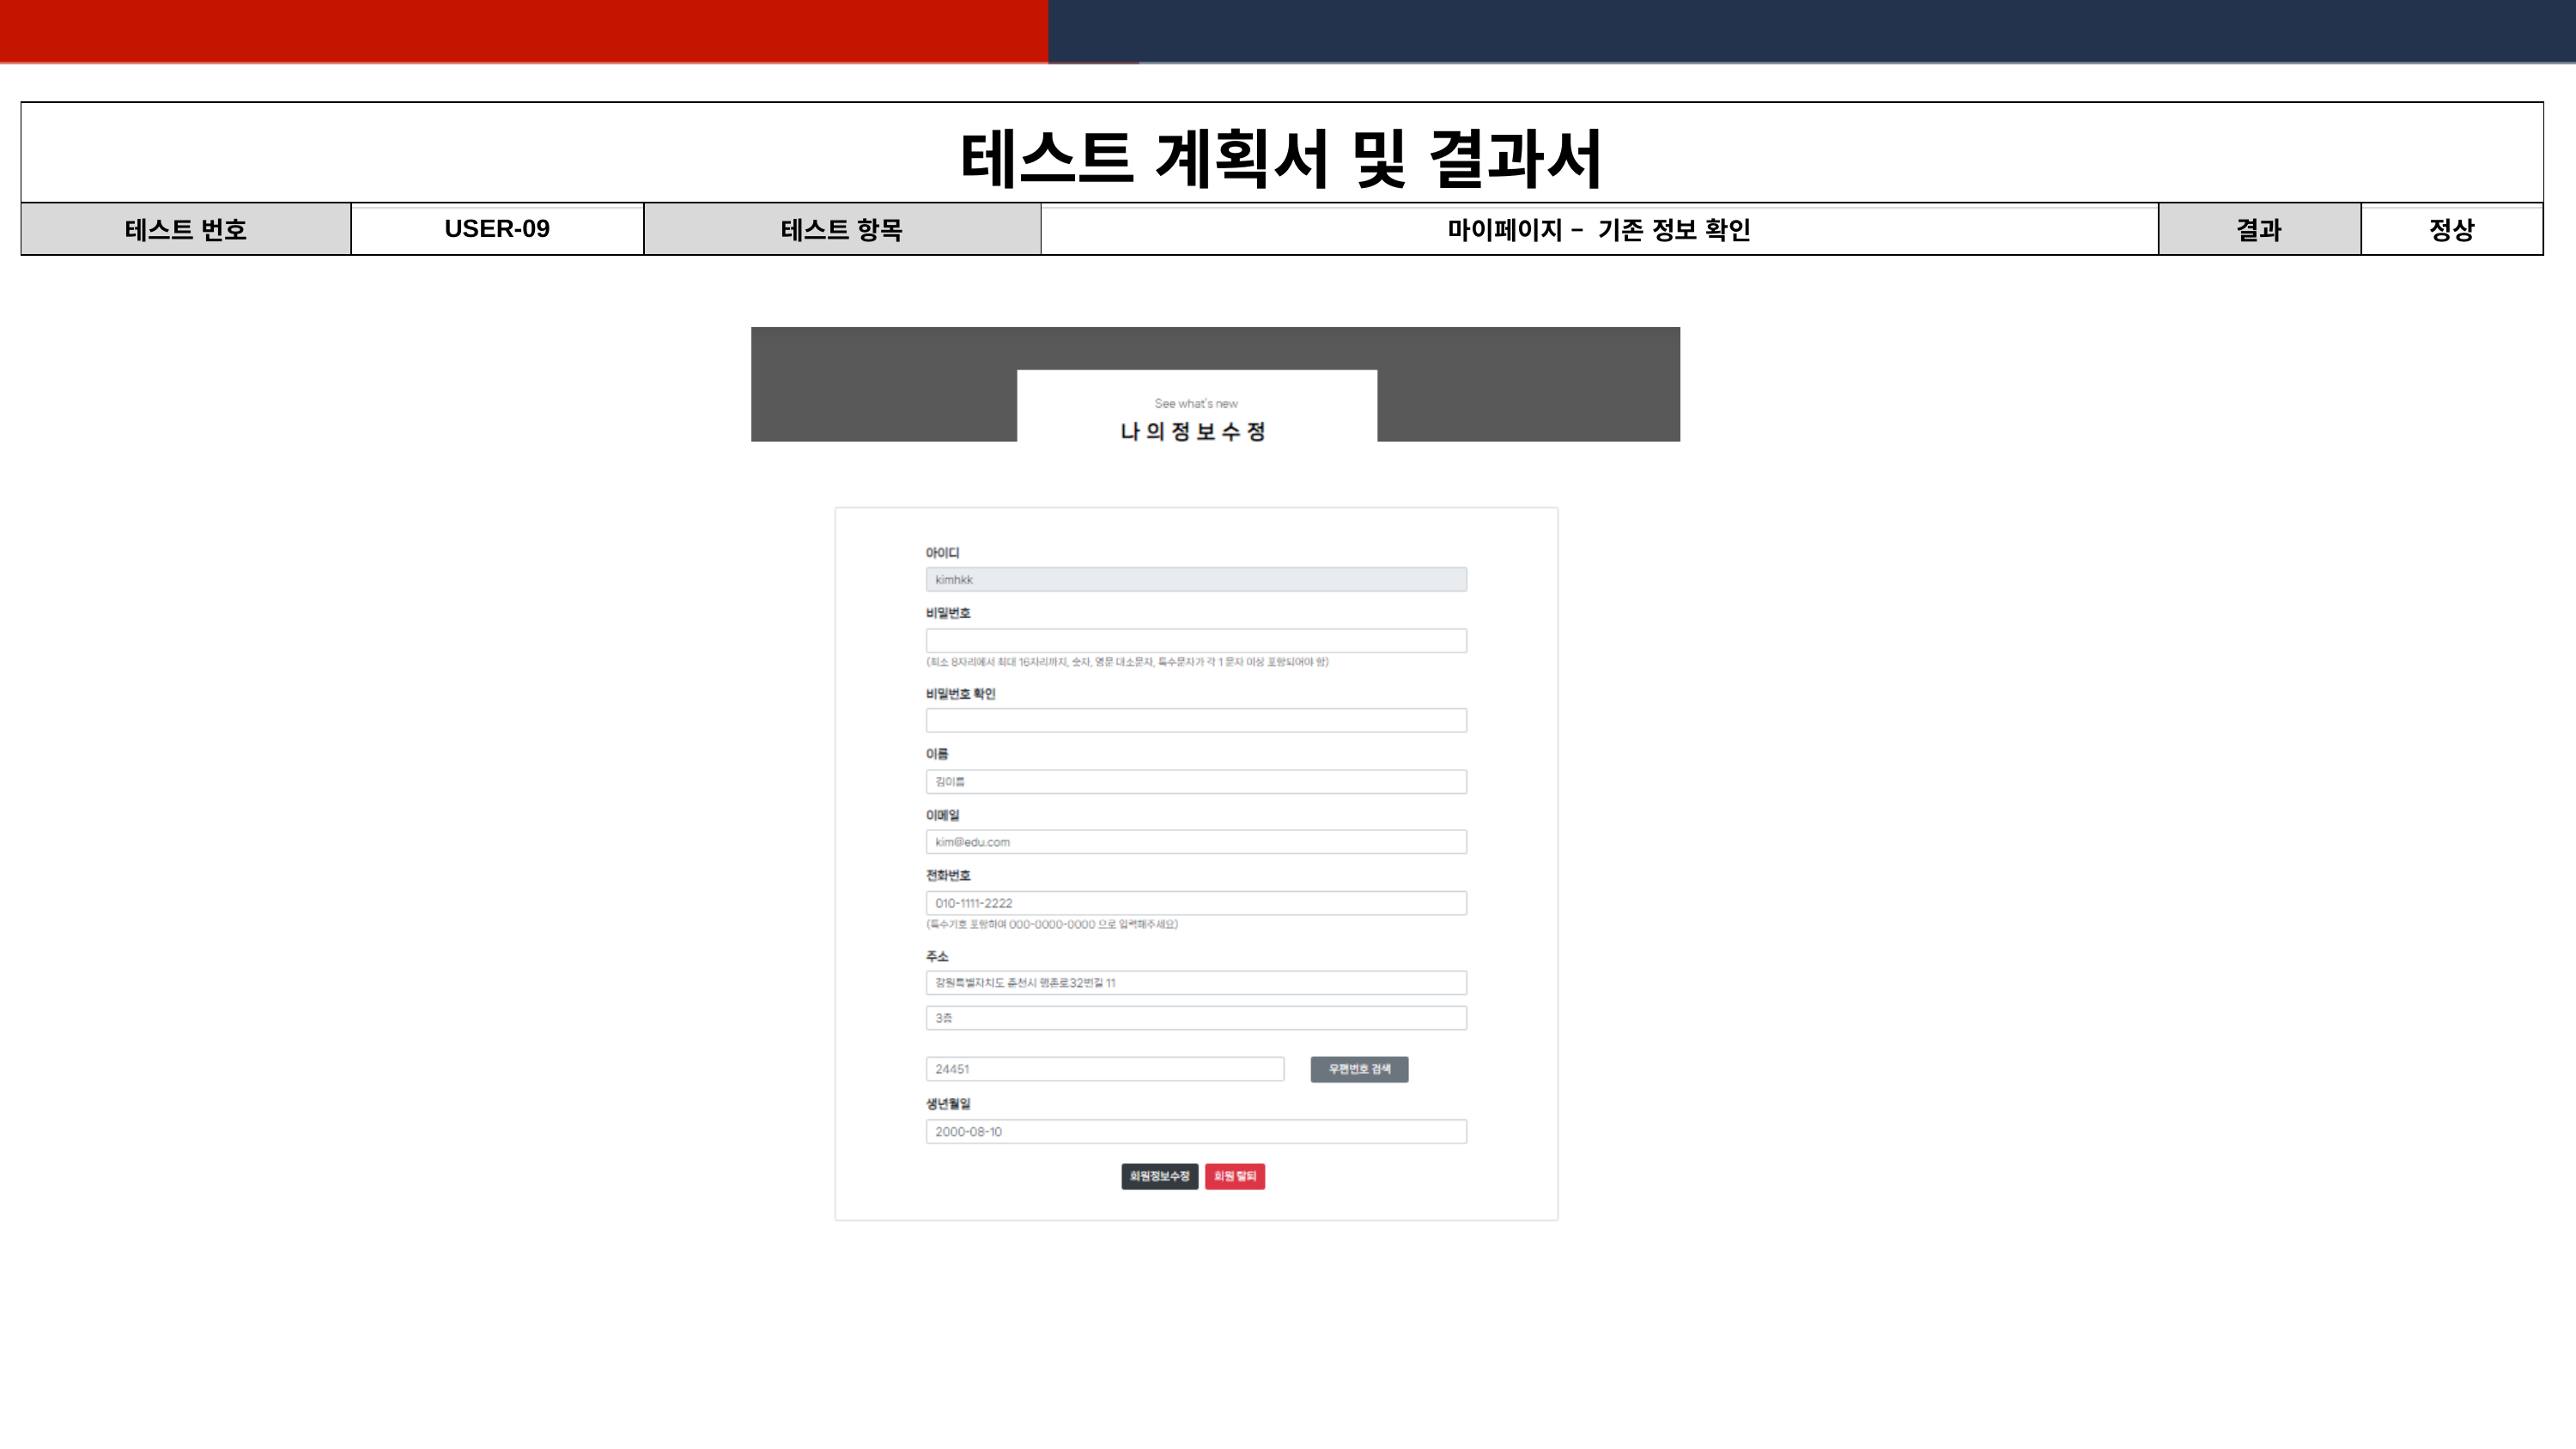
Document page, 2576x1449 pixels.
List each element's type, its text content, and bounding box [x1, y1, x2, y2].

table_header 결과 [2160, 203, 2360, 254]
table_header 테스트 계획서 및 결과서 [21, 103, 2543, 202]
table_header 테스트 번호 [21, 203, 350, 254]
table_header 마이페이지 – 기존 정보 확인 [1042, 203, 2158, 254]
table_header USER-09 [352, 203, 643, 254]
picture [750, 326, 1680, 1272]
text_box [0, 0, 2576, 65]
table_header 정상 [2362, 203, 2543, 254]
table_header 테스트 항목 [645, 203, 1041, 254]
